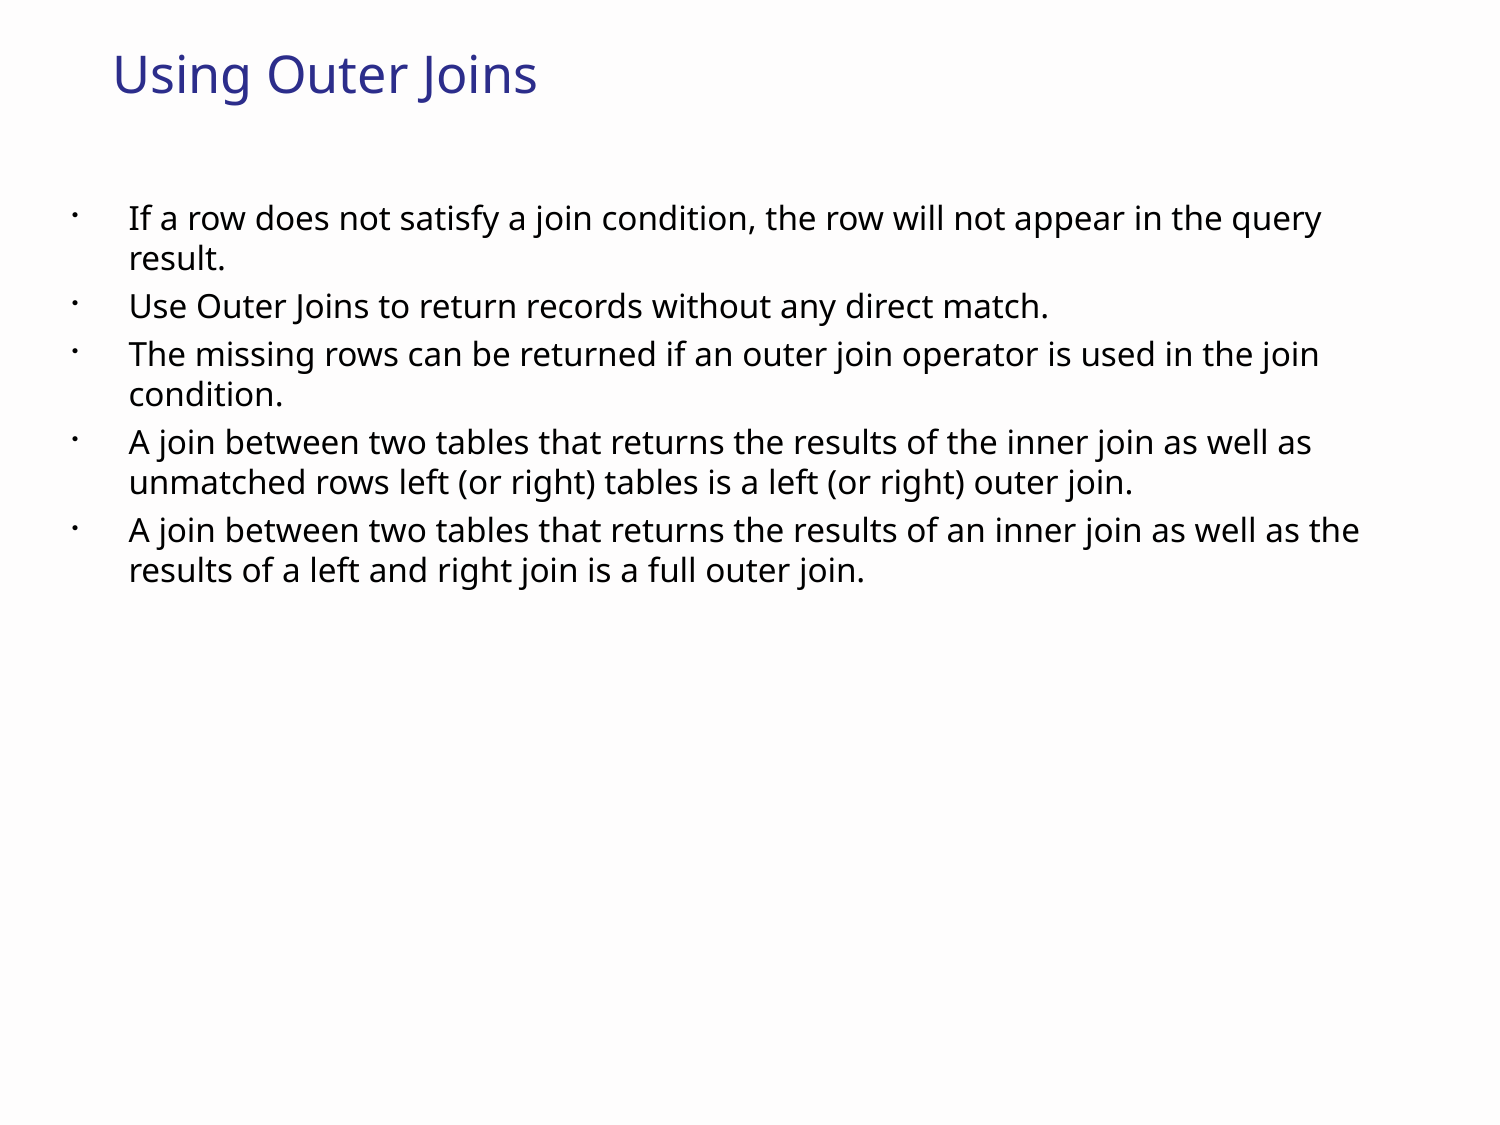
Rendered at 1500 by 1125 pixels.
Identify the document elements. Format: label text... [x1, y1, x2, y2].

list If a row does not satisfy a join condition, the row will not appear in the query result. Use Outer Joins to return records without any direct match. The missing rows can be returned if an outer join operator is used in the join condition. A join between two tables that returns the results of the inner join as well as unmatched rows left (or right) tables is a left (or right) outer join. A join between two tables that returns the results of an inner join as well as the results of a left and right join is a full outer join. [72, 196, 1423, 627]
title Using Outer Joins [111, 40, 1045, 105]
